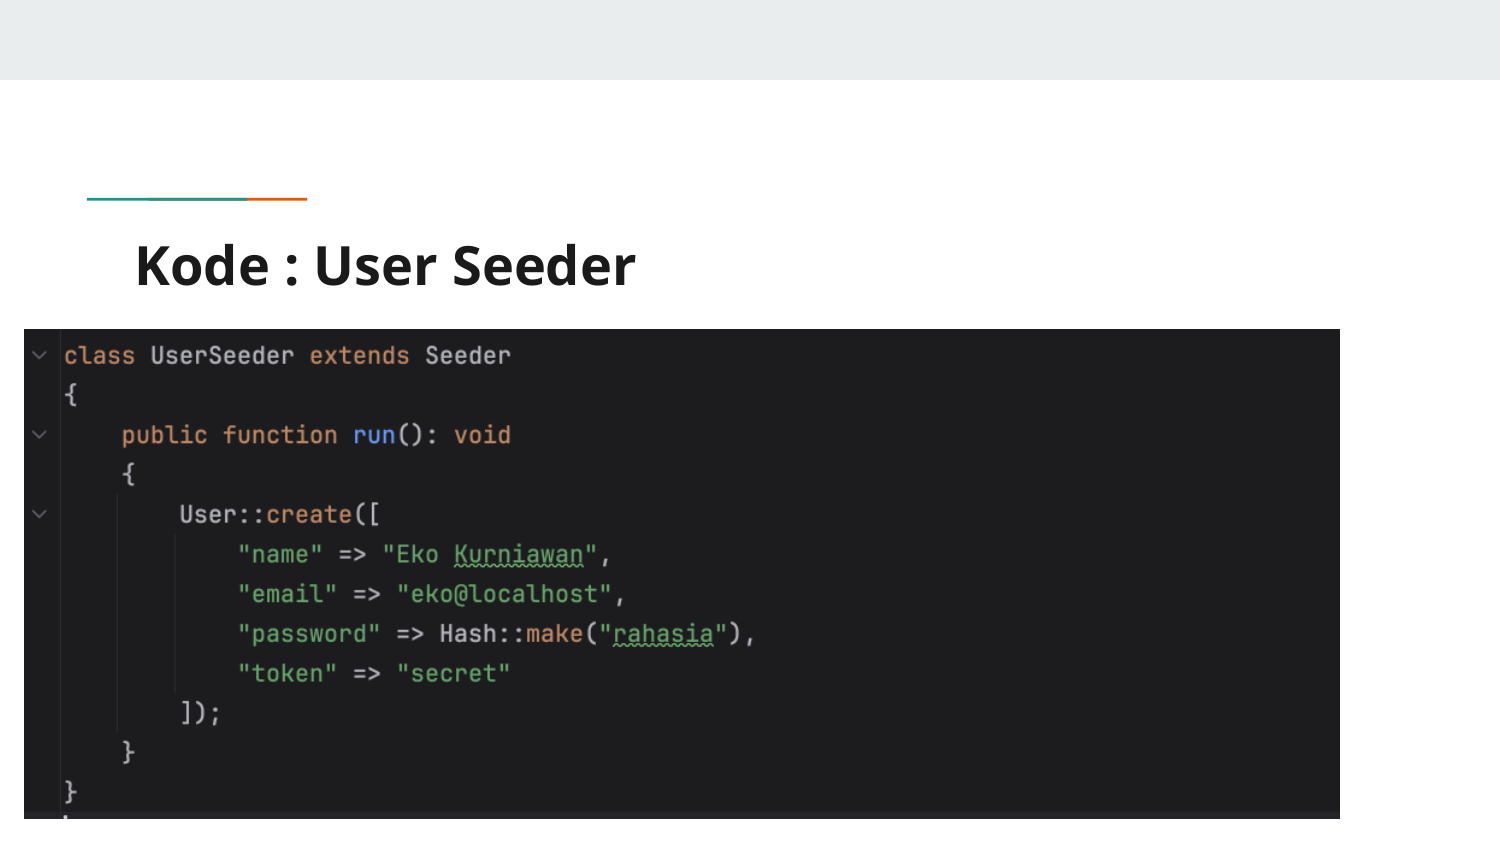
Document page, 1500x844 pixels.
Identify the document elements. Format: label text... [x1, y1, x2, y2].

title Kode : User Seeder [119, 216, 1381, 305]
picture [24, 328, 1341, 819]
